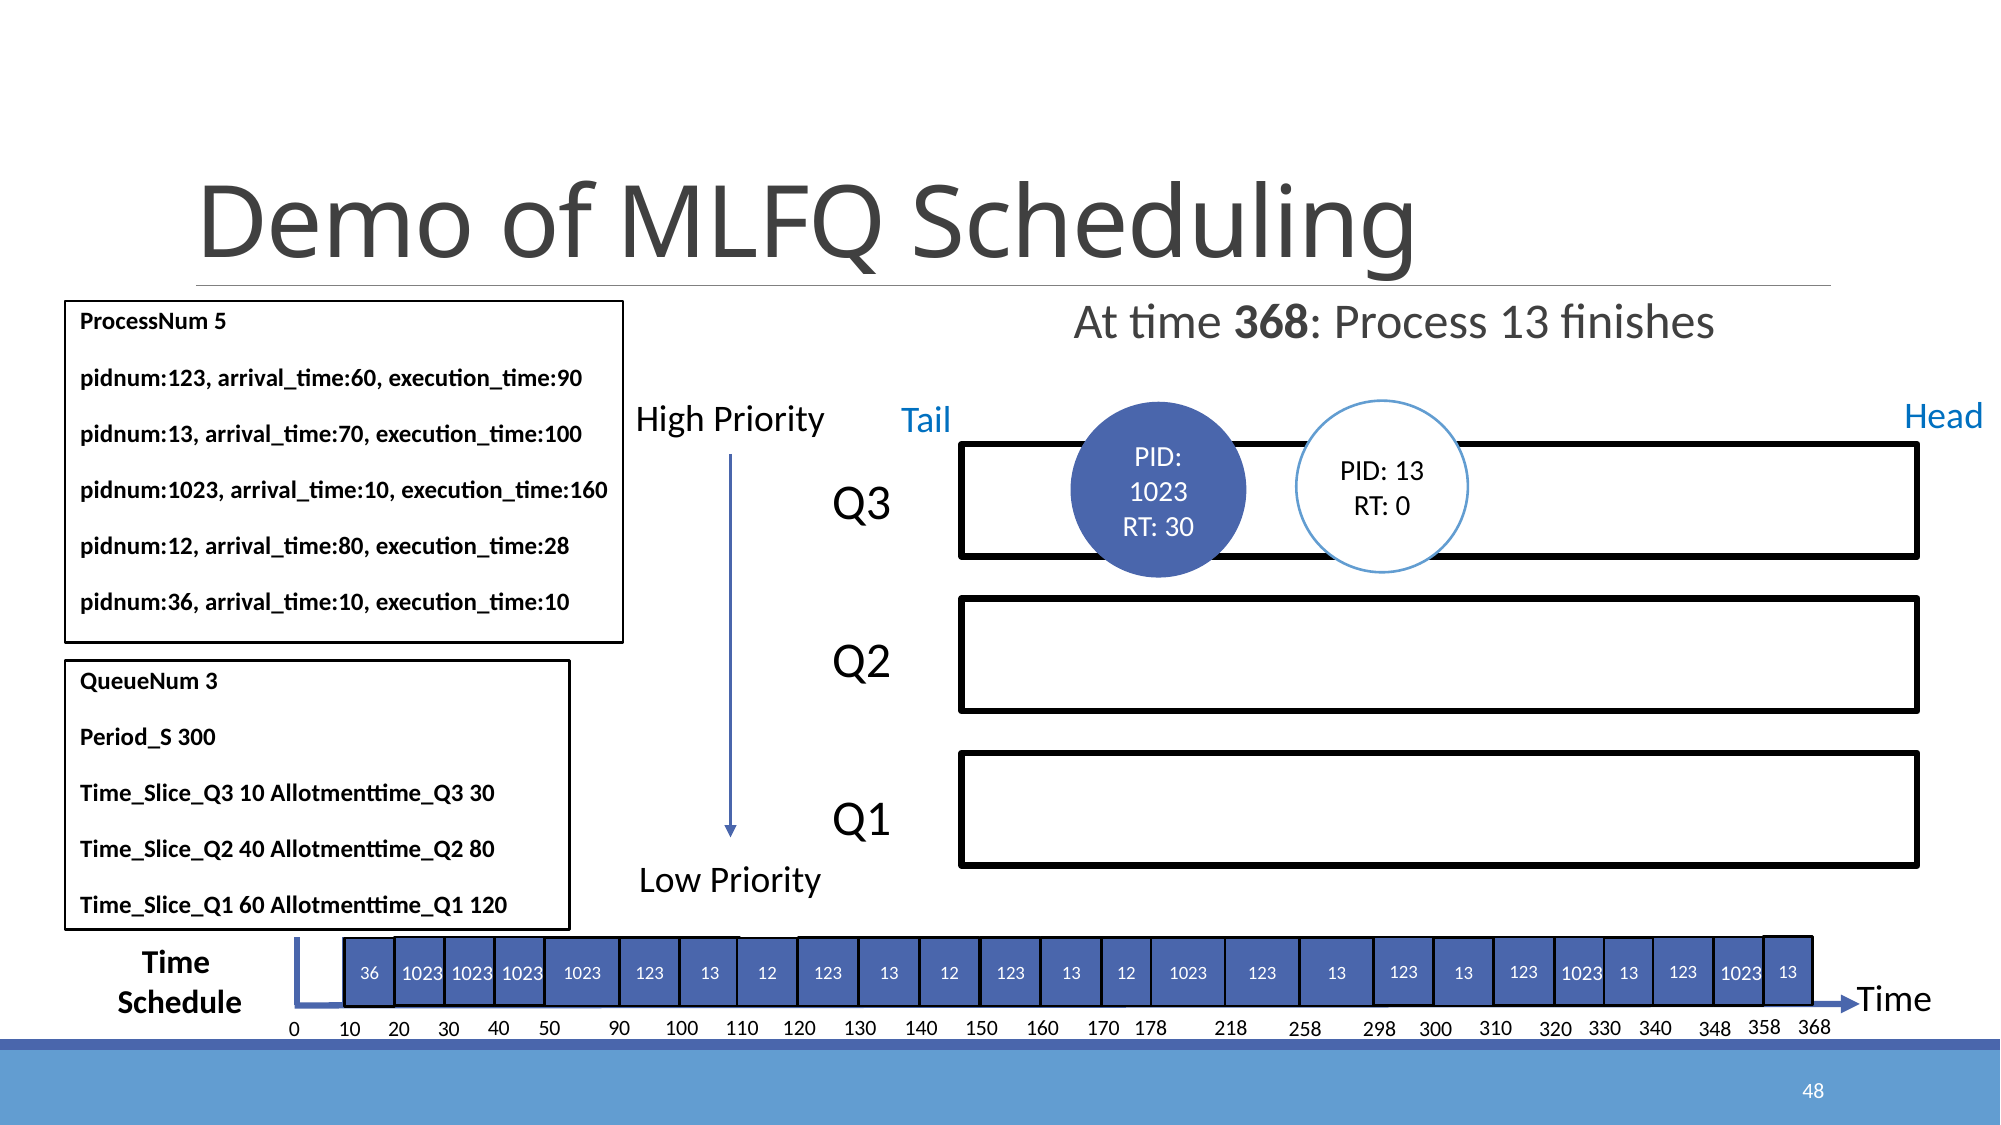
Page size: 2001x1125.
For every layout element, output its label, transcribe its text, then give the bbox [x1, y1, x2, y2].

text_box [633, 382, 2000, 909]
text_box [101, 932, 1949, 1051]
list At time 368: Process 13 finishes [889, 281, 1990, 380]
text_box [64, 300, 624, 930]
title Demo of MLFQ Scheduling [180, 47, 1830, 285]
slide_number 48 [1624, 1060, 1840, 1120]
